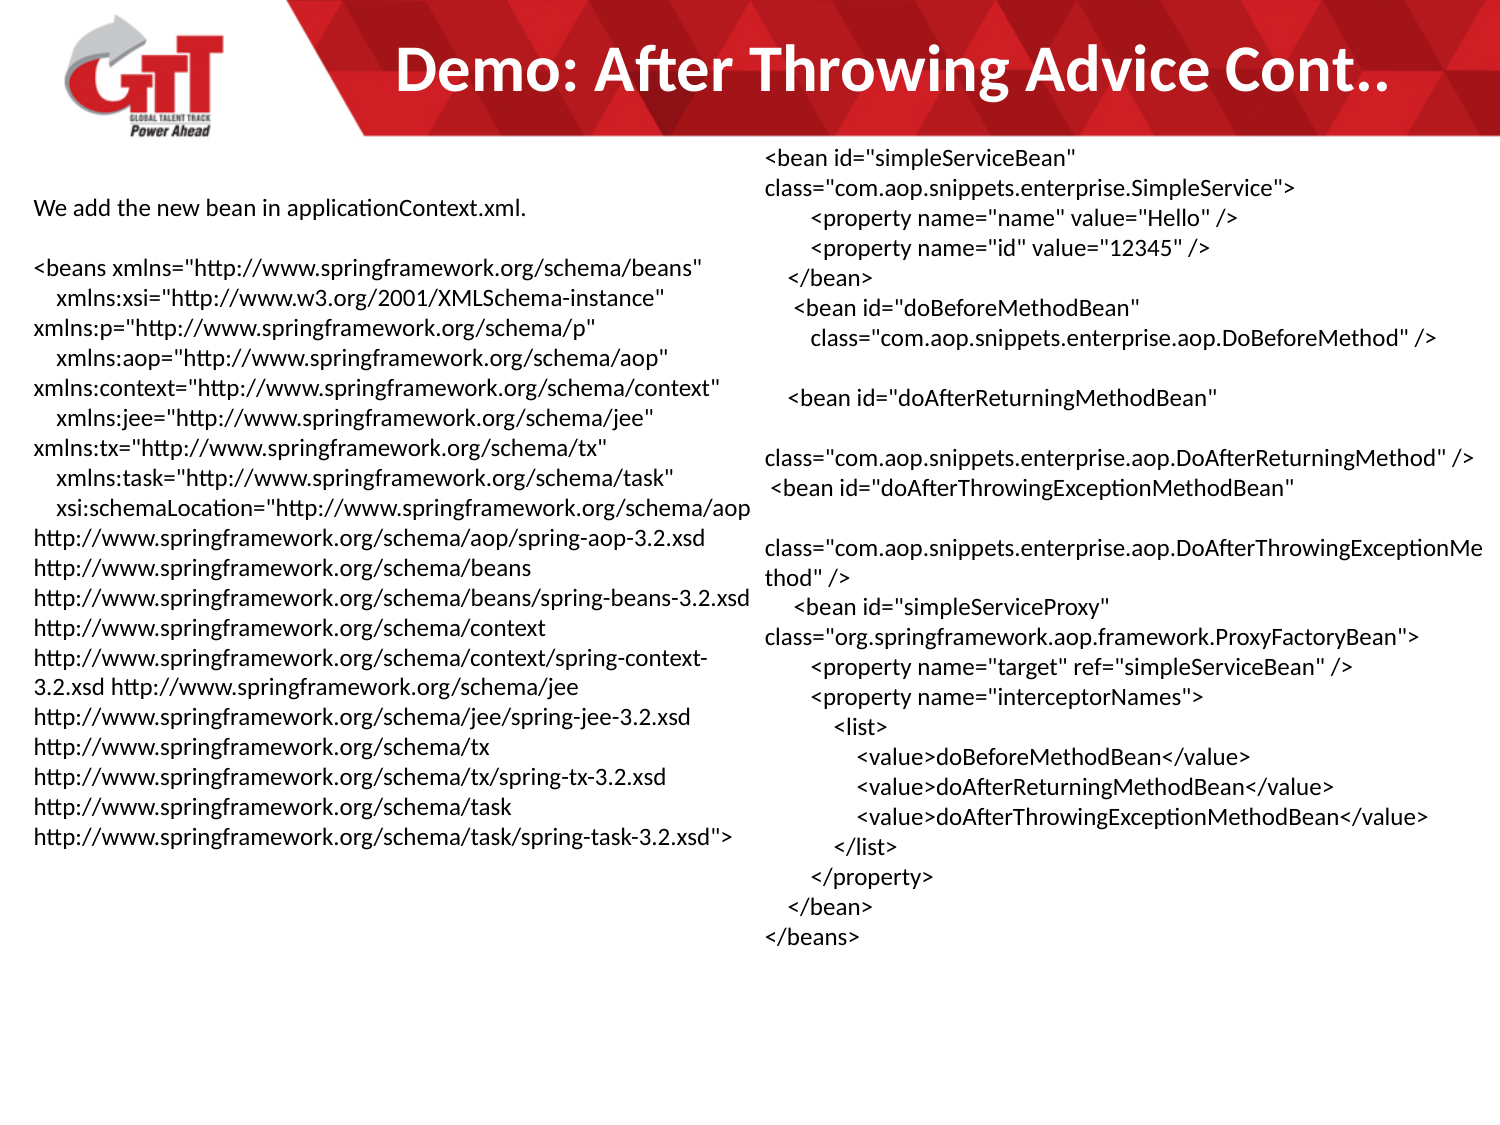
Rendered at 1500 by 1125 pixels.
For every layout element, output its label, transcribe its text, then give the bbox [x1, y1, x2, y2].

title Demo: After Throwing Advice Cont.. [324, 12, 1463, 118]
text_box <bean id="simpleServiceBean" class="com.aop.snippets.enterprise.SimpleService"> <property name="name" value="Hello" /> <property name="id" value="12345" /> </bean> <bean id="doBeforeMethodBean" class="com.aop.snippets.enterprise.aop.DoBeforeMethod" /> <bean id="doAfterReturningMethodBean" class="com.aop.snippets.enterprise.aop.DoAfterReturningMethod" /> <bean id="doAfterThrowingExceptionMethodBean" class="com.aop.snippets.enterprise.aop.DoAfterThrowingExceptionMethod" /> <bean id="simpleServiceProxy" class="org.springframework.aop.framework.ProxyFactoryBean"> <property name="target" ref="simpleServiceBean" /> <property name="interceptorNames"> <list> <value>doBeforeMethodBean</value> <value>doAfterReturningMethodBean</value> <value>doAfterThrowingExceptionMethodBean</value> </list> </property> </bean> </beans> [749, 134, 1500, 958]
picture [0, 0, 1500, 1125]
text_box We add the new bean in applicationContext.xml. <beans xmlns="http://www.springframework.org/schema/beans" xmlns:xsi="http://www.w3.org/2001/XMLSchema-instance" xmlns:p="http://www.springframework.org/schema/p" xmlns:aop="http://www.springframework.org/schema/aop" xmlns:context="http://www.springframework.org/schema/context" xmlns:jee="http://www.springframework.org/schema/jee" xmlns:tx="http://www.springframework.org/schema/tx" xmlns:task="http://www.springframework.org/schema/task" xsi:schemaLocation="http://www.springframework.org/schema/aop http://www.springframework.org/schema/aop/spring-aop-3.2.xsd http://www.springframework.org/schema/beans http://www.springframework.org/schema/beans/spring-beans-3.2.xsd http://www.springframework.org/schema/context http://www.springframework.org/schema/context/spring-context-3.2.xsd http://www.springframework.org/schema/jee http://www.springframework.org/schema/jee/spring-jee-3.2.xsd http://www.springframework.org/schema/tx http://www.springframework.org/schema/tx/spring-tx-3.2.xsd http://www.springframework.org/schema/task http://www.springframework.org/schema/task/spring-task-3.2.xsd"> [18, 184, 749, 888]
